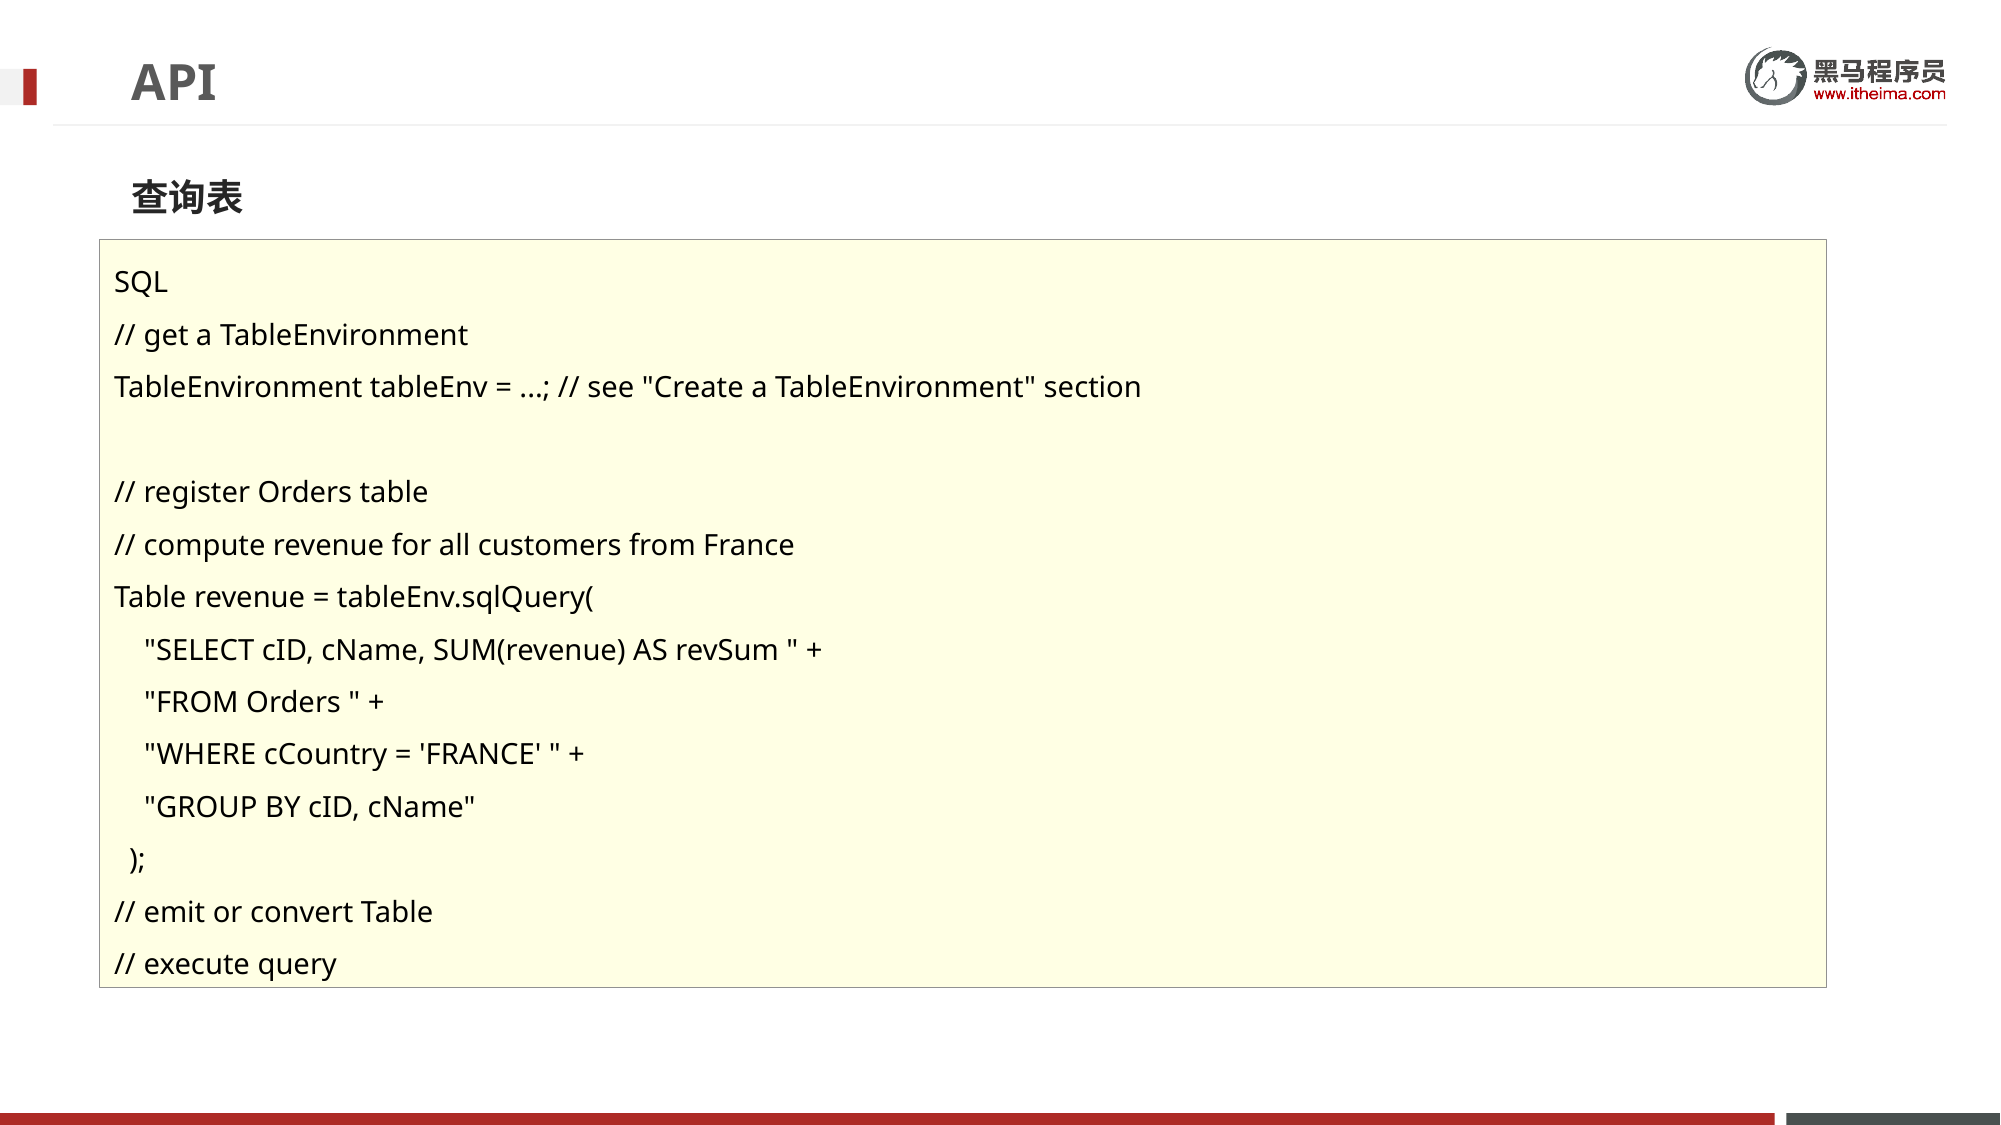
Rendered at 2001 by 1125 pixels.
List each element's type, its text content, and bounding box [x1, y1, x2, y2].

picture [1744, 46, 1946, 106]
list 查询表 [116, 154, 1872, 239]
title API [116, 38, 1556, 124]
text_box SQL // get a TableEnvironment TableEnvironment tableEnv = ...; // see "Create a TableEnvironment" section // register Orders table // compute revenue for all customers from France Table revenue = tableEnv.sqlQuery( "SELECT cID, cName, SUM(revenue) AS revSum " + "FROM Orders " + "WHERE cCountry = 'FRANCE' " + "GROUP BY cID, cName" ); // emit or convert Table // execute query [99, 238, 1827, 988]
